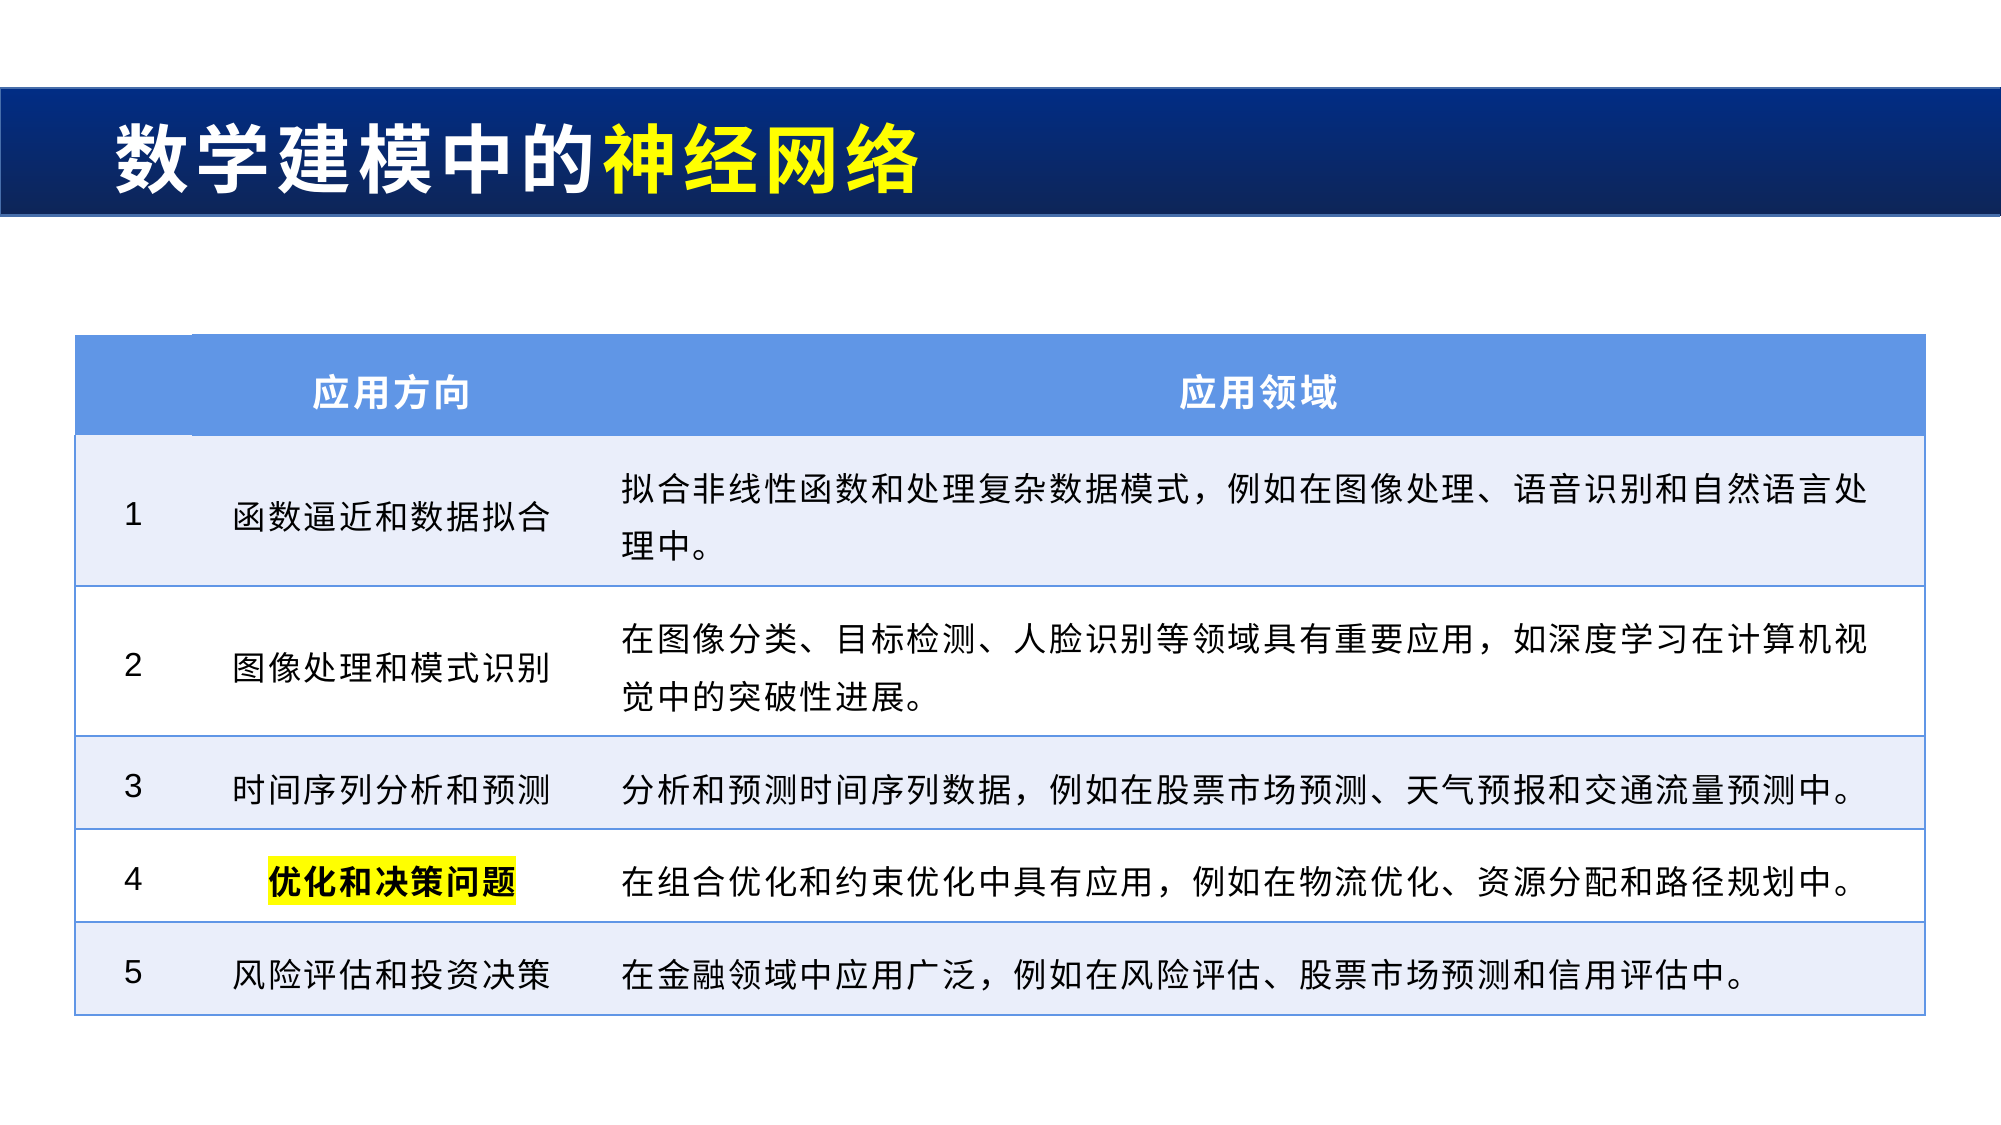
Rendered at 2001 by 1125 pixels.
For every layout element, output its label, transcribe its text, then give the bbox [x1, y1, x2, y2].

table_cell 优化和决策问题 [192, 830, 592, 921]
table_cell 2 [76, 587, 192, 735]
table_cell 3 [76, 737, 192, 828]
table_cell 风险评估和投资决策 [192, 923, 592, 1014]
table_header 应用方向 [192, 336, 592, 434]
table_cell 在金融领域中应用广泛，例如在风险评估、股票市场预测和信用评估中。 [592, 923, 1924, 1014]
table_cell 分析和预测时间序列数据，例如在股票市场预测、天气预报和交通流量预测中。 [592, 737, 1924, 828]
table_cell 在组合优化和约束优化中具有应用，例如在物流优化、资源分配和路径规划中。 [592, 830, 1924, 921]
title 数学建模中的神经网络 [99, 99, 1900, 216]
table_cell 拟合非线性函数和处理复杂数据模式，例如在图像处理、语音识别和自然语言处理中。 [592, 436, 1924, 585]
table_cell 4 [76, 830, 192, 921]
table_cell 1 [76, 435, 192, 585]
table_cell 在图像分类、目标检测、人脸识别等领域具有重要应用，如深度学习在计算机视觉中的突破性进展。 [592, 587, 1924, 735]
table_cell 5 [76, 923, 192, 1014]
table_cell 时间序列分析和预测 [192, 737, 592, 828]
text_box [0, 87, 2000, 217]
table_cell 图像处理和模式识别 [192, 587, 592, 735]
table_cell 函数逼近和数据拟合 [192, 436, 592, 585]
table_header [75, 335, 192, 435]
table_header 应用领域 [592, 336, 1924, 434]
